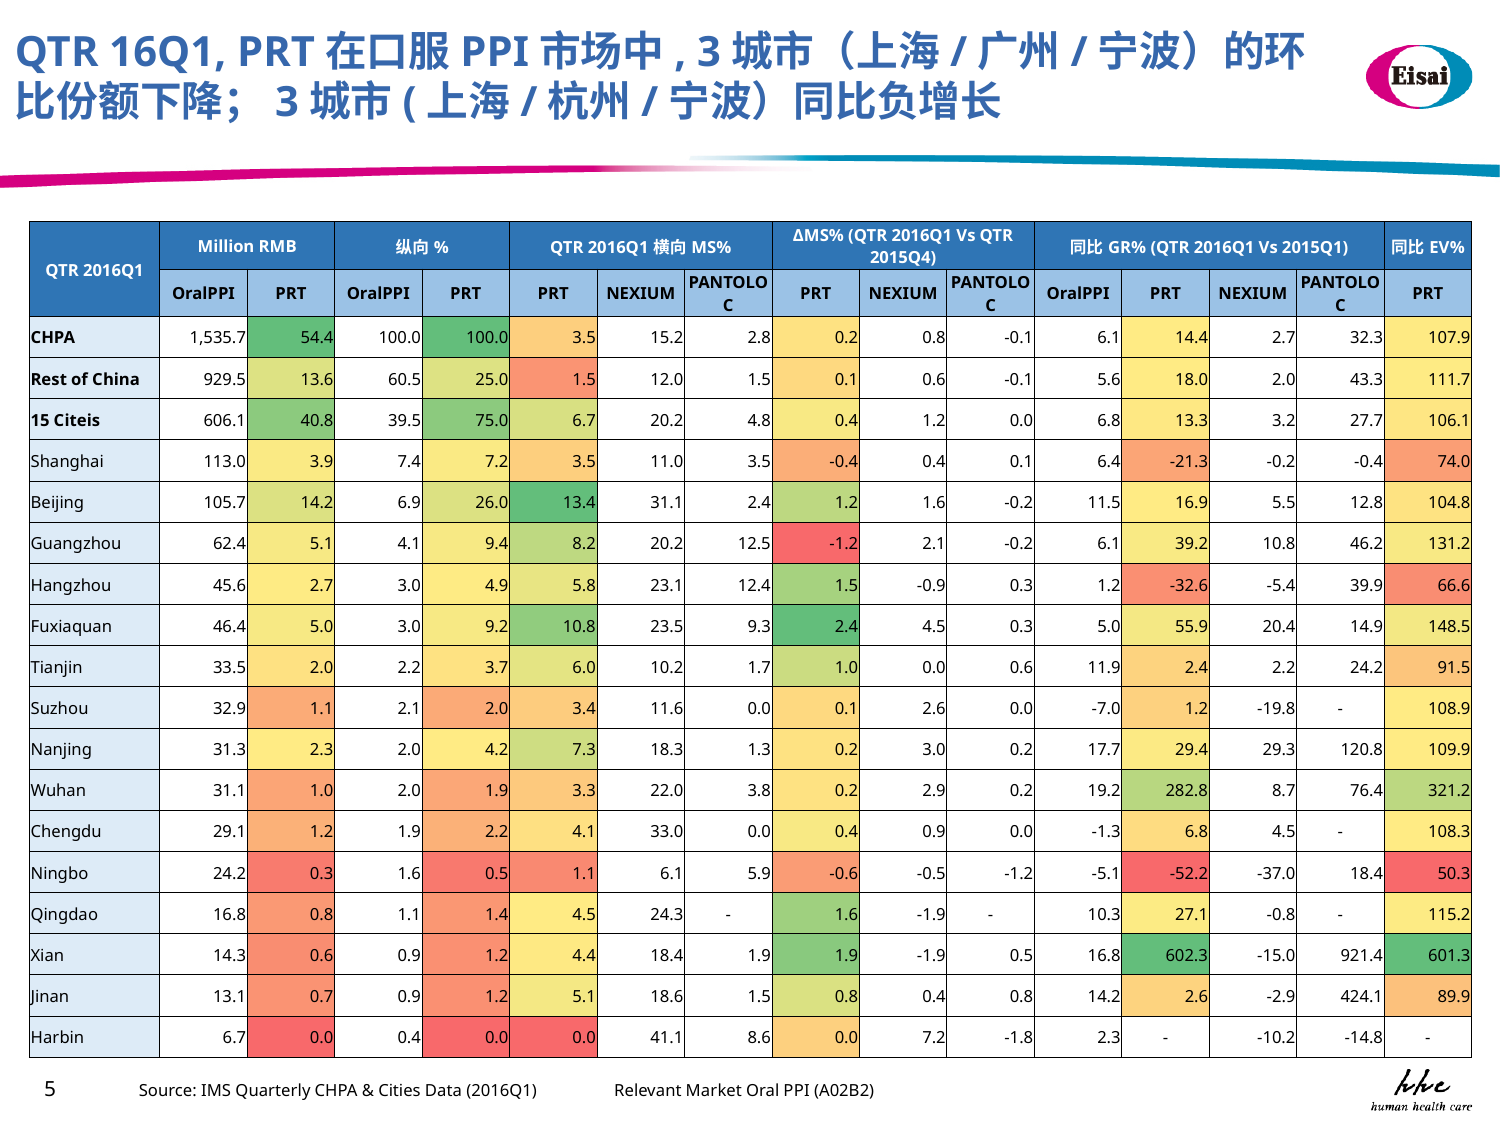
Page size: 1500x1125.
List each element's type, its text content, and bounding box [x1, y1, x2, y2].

table_cell 32.9 [160, 687, 247, 728]
table_cell 5.1 [248, 523, 334, 563]
table_cell 0.4 [773, 399, 859, 439]
table_cell 6.9 [335, 482, 422, 522]
table_cell NEXIUM [1210, 270, 1296, 316]
table_cell 601.3 [1385, 934, 1471, 974]
table_cell NEXIUM [598, 270, 684, 316]
table_cell 33.5 [160, 646, 247, 686]
table_cell -0.8 [1210, 893, 1296, 933]
table_cell 1.9 [685, 934, 772, 974]
table_cell Wuhan [30, 770, 159, 810]
table_cell Hangzhou [30, 564, 159, 604]
picture [1424, 83, 1473, 110]
table_cell 8.7 [1210, 770, 1296, 810]
table_cell 10.2 [598, 646, 684, 686]
table_cell -10.2 [1210, 1017, 1296, 1057]
table_cell 107.9 [1385, 317, 1471, 357]
table_cell 15 Citeis [30, 399, 159, 439]
table_cell 20.2 [598, 399, 684, 439]
table_cell 29.4 [1122, 729, 1209, 769]
table_cell 4.5 [860, 605, 946, 645]
table_cell PRT [1385, 270, 1471, 316]
table_cell - [947, 893, 1034, 933]
table_cell 2.6 [860, 687, 946, 728]
table_cell 3.2 [1210, 399, 1296, 439]
table_cell 0.1 [947, 440, 1034, 481]
table_cell 12.0 [598, 358, 684, 398]
table_cell 11.5 [1035, 482, 1121, 522]
table_cell 27.7 [1297, 399, 1384, 439]
table_cell 2.4 [1122, 646, 1209, 686]
table_cell 0.3 [947, 564, 1034, 604]
table_cell Ningbo [30, 852, 159, 892]
table_cell Rest of China [30, 358, 159, 398]
table_cell 29.3 [1210, 729, 1296, 769]
table_cell 23.1 [598, 564, 684, 604]
table_cell 0.6 [947, 646, 1034, 686]
table_cell 0.9 [335, 975, 422, 1016]
table_cell -52.2 [1122, 852, 1209, 892]
table_cell -0.9 [860, 564, 946, 604]
table_cell 2.4 [773, 605, 859, 645]
table_cell 33.0 [598, 811, 684, 851]
table_cell 0.0 [685, 687, 772, 728]
table_cell -1.9 [860, 934, 946, 974]
table_cell 14.2 [1035, 975, 1121, 1016]
table_cell 16.9 [1122, 482, 1209, 522]
table_cell 104.8 [1385, 482, 1471, 522]
table_cell 1.1 [510, 852, 597, 892]
table_cell 31.1 [160, 770, 247, 810]
table_cell 2.7 [1210, 317, 1296, 357]
table_header Million RMB [160, 222, 334, 269]
table_cell 1.2 [423, 975, 509, 1016]
list QTR 16Q1, PRT在口服PPI市场中, 3城市（上海/广州/宁波）的环比份额下降；3城市(上海/杭州/宁波）同比负增长 [0, 0, 1337, 150]
table_cell 25.0 [423, 358, 509, 398]
table_cell 18.4 [598, 934, 684, 974]
table_cell 9.3 [685, 605, 772, 645]
table_cell 0.0 [510, 1017, 597, 1057]
table_cell 7.3 [510, 729, 597, 769]
table_cell 2.3 [248, 729, 334, 769]
table_cell 929.5 [160, 358, 247, 398]
table_cell Chengdu [30, 811, 159, 851]
table_cell OralPPI [160, 270, 247, 316]
table_cell 6.1 [598, 852, 684, 892]
table_cell 12.4 [685, 564, 772, 604]
table_cell - [1122, 1017, 1209, 1057]
table_cell OralPPI [335, 270, 422, 316]
table_cell 0.3 [248, 852, 334, 892]
table_cell 9.4 [423, 523, 509, 563]
table_cell 0.8 [248, 893, 334, 933]
table_cell 20.2 [598, 523, 684, 563]
table_cell 11.6 [598, 687, 684, 728]
table_cell 13.1 [160, 975, 247, 1016]
table_cell 108.9 [1385, 687, 1471, 728]
table_cell -0.2 [1210, 440, 1296, 481]
table_cell 19.2 [1035, 770, 1121, 810]
table_cell 105.7 [160, 482, 247, 522]
table_header ΔMS% (QTR 2016Q1 Vs QTR 2015Q4) [773, 222, 1034, 269]
table_cell 13.3 [1122, 399, 1209, 439]
table_cell 1.9 [335, 811, 422, 851]
table_cell 2.3 [1035, 1017, 1121, 1057]
table_cell 0.0 [860, 646, 946, 686]
table_cell 5.5 [1210, 482, 1296, 522]
table_cell 24.2 [160, 852, 247, 892]
table_cell 1.0 [248, 770, 334, 810]
table_cell 16.8 [1035, 934, 1121, 974]
table_cell -37.0 [1210, 852, 1296, 892]
table_cell PRT [773, 270, 859, 316]
table_cell 46.2 [1297, 523, 1384, 563]
table_cell 32.3 [1297, 317, 1384, 357]
table_cell 2.6 [1122, 975, 1209, 1016]
picture [1436, 45, 1473, 70]
table_cell -0.1 [947, 317, 1034, 357]
table_cell 13.6 [248, 358, 334, 398]
table_cell 5.8 [510, 564, 597, 604]
table_cell 10.8 [510, 605, 597, 645]
table_cell NEXIUM [860, 270, 946, 316]
table_cell 12.5 [685, 523, 772, 563]
table_cell 2.9 [860, 770, 946, 810]
table_cell -0.6 [773, 852, 859, 892]
table_cell 5.0 [1035, 605, 1121, 645]
table_cell 3.5 [510, 317, 597, 357]
table_header 同比EV% [1385, 222, 1471, 269]
table_cell 7.4 [335, 440, 422, 481]
table_cell 1.6 [335, 852, 422, 892]
table_cell 31.3 [160, 729, 247, 769]
table_cell 3.8 [685, 770, 772, 810]
table_cell 10.8 [1210, 523, 1296, 563]
table_cell -5.1 [1035, 852, 1121, 892]
table_cell 1.6 [860, 482, 946, 522]
table_cell 31.1 [598, 482, 684, 522]
table_cell -32.6 [1122, 564, 1209, 604]
table_cell PANTOLOC [947, 270, 1034, 316]
table_cell CHPA [30, 317, 159, 357]
table_cell 20.4 [1210, 605, 1296, 645]
table_cell 2.0 [335, 770, 422, 810]
table_cell 1.2 [423, 934, 509, 974]
table_cell 26.0 [423, 482, 509, 522]
table_cell 8.2 [510, 523, 597, 563]
table_cell 0.0 [773, 1017, 859, 1057]
table_cell 3.4 [510, 687, 597, 728]
table_cell 100.0 [335, 317, 422, 357]
table_cell 1.2 [248, 811, 334, 851]
table_cell 2.1 [335, 687, 422, 728]
table_cell PRT [248, 270, 334, 316]
table_cell 106.1 [1385, 399, 1471, 439]
table_cell 0.7 [248, 975, 334, 1016]
picture [1371, 1069, 1473, 1111]
table_cell 148.5 [1385, 605, 1471, 645]
table_cell 282.8 [1122, 770, 1209, 810]
table_cell 45.6 [160, 564, 247, 604]
table_cell 0.5 [423, 852, 509, 892]
table_cell 1,535.7 [160, 317, 247, 357]
table_cell 13.4 [510, 482, 597, 522]
table_cell 100.0 [423, 317, 509, 357]
table_cell 0.6 [860, 358, 946, 398]
table_cell 0.0 [685, 811, 772, 851]
table_cell 0.8 [860, 317, 946, 357]
table_cell -0.1 [947, 358, 1034, 398]
table_cell 9.2 [423, 605, 509, 645]
text_box Relevant Market Oral PPI (A02B2) [595, 1069, 1362, 1110]
table_cell 6.7 [510, 399, 597, 439]
table_cell 2.7 [248, 564, 334, 604]
table_cell 1.3 [685, 729, 772, 769]
table_cell 0.3 [947, 605, 1034, 645]
table_cell 2.4 [685, 482, 772, 522]
table_cell 40.8 [248, 399, 334, 439]
table_cell 3.9 [248, 440, 334, 481]
table_cell 0.9 [335, 934, 422, 974]
table_cell 1.5 [773, 564, 859, 604]
table_cell 3.0 [335, 564, 422, 604]
table_cell 18.6 [598, 975, 684, 1016]
table_cell 921.4 [1297, 934, 1384, 974]
table_cell 2.0 [423, 687, 509, 728]
table_cell -5.4 [1210, 564, 1296, 604]
table_cell 1.9 [773, 934, 859, 974]
table_cell 14.2 [248, 482, 334, 522]
table_cell 5.6 [1035, 358, 1121, 398]
table_cell 2.8 [685, 317, 772, 357]
table_cell PRT [510, 270, 597, 316]
table_cell 0.1 [773, 687, 859, 728]
table_cell 54.4 [248, 317, 334, 357]
table_cell Qingdao [30, 893, 159, 933]
table_cell 5.1 [510, 975, 597, 1016]
table_cell 50.3 [1385, 852, 1471, 892]
table_cell PANTOLOC [1297, 270, 1384, 316]
table_cell 1.9 [423, 770, 509, 810]
table_cell -0.2 [947, 523, 1034, 563]
slide_number 5 [29, 1069, 123, 1110]
table_cell 6.0 [510, 646, 597, 686]
table_cell 4.1 [335, 523, 422, 563]
table_cell -19.8 [1210, 687, 1296, 728]
table_cell 0.2 [773, 317, 859, 357]
list Source: IMS Quarterly CHPA & Cities Data (2016Q1) [123, 1069, 595, 1110]
table_cell 3.0 [860, 729, 946, 769]
table_cell 1.4 [423, 893, 509, 933]
table_cell -0.4 [773, 440, 859, 481]
table_cell 62.4 [160, 523, 247, 563]
table_cell 3.7 [423, 646, 509, 686]
table_cell 0.2 [773, 729, 859, 769]
table_cell 43.3 [1297, 358, 1384, 398]
table_cell 0.2 [947, 770, 1034, 810]
table_cell 23.5 [598, 605, 684, 645]
table_cell - [1297, 687, 1384, 728]
table_cell Xian [30, 934, 159, 974]
table_cell 18.4 [1297, 852, 1384, 892]
table_cell 1.2 [773, 482, 859, 522]
table_cell Shanghai [30, 440, 159, 481]
table_cell 120.8 [1297, 729, 1384, 769]
table_cell -1.8 [947, 1017, 1034, 1057]
table_cell PRT [423, 270, 509, 316]
table_cell 14.3 [160, 934, 247, 974]
table_cell 16.8 [160, 893, 247, 933]
table_cell 2.2 [423, 811, 509, 851]
table_header 纵向% [335, 222, 509, 269]
table_cell 0.5 [947, 934, 1034, 974]
table_cell 0.9 [860, 811, 946, 851]
table_cell 1.7 [685, 646, 772, 686]
table_cell 11.0 [598, 440, 684, 481]
table_cell -2.9 [1210, 975, 1296, 1016]
table_cell 0.6 [248, 934, 334, 974]
table_cell -1.9 [860, 893, 946, 933]
table_cell 4.9 [423, 564, 509, 604]
table_cell -14.8 [1297, 1017, 1384, 1057]
table_cell 4.4 [510, 934, 597, 974]
table_cell 1.6 [773, 893, 859, 933]
table_cell PRT [1122, 270, 1209, 316]
table_cell Nanjing [30, 729, 159, 769]
table_cell PANTOLOC [685, 270, 772, 316]
table_cell 2.2 [335, 646, 422, 686]
table_header QTR 2016Q1横向MS% [510, 222, 772, 269]
table_cell 46.4 [160, 605, 247, 645]
table_cell 0.4 [860, 975, 946, 1016]
table_cell 1.2 [1035, 564, 1121, 604]
table_cell 115.2 [1385, 893, 1471, 933]
table_cell 0.0 [947, 399, 1034, 439]
table_cell 602.3 [1122, 934, 1209, 974]
table_cell -21.3 [1122, 440, 1209, 481]
table_cell 1.5 [685, 358, 772, 398]
picture [0, 152, 1500, 191]
table_cell 91.5 [1385, 646, 1471, 686]
table_cell 2.1 [860, 523, 946, 563]
table_cell 0.0 [423, 1017, 509, 1057]
table_cell Suzhou [30, 687, 159, 728]
table_cell 10.3 [1035, 893, 1121, 933]
table_cell Tianjin [30, 646, 159, 686]
table_cell - [1297, 893, 1384, 933]
table_cell 111.7 [1385, 358, 1471, 398]
table_cell -15.0 [1210, 934, 1296, 974]
table_cell 0.0 [947, 811, 1034, 851]
table_cell 4.1 [510, 811, 597, 851]
table_cell 39.5 [335, 399, 422, 439]
table_cell 6.4 [1035, 440, 1121, 481]
table_cell 12.8 [1297, 482, 1384, 522]
table_cell 17.7 [1035, 729, 1121, 769]
table_cell 0.2 [947, 729, 1034, 769]
table_cell 27.1 [1122, 893, 1209, 933]
table_cell 41.1 [598, 1017, 684, 1057]
table_cell 1.1 [248, 687, 334, 728]
table_cell 18.0 [1122, 358, 1209, 398]
table_cell -7.0 [1035, 687, 1121, 728]
table_cell 75.0 [423, 399, 509, 439]
table_cell 0.1 [773, 358, 859, 398]
table_cell 1.2 [1122, 687, 1209, 728]
table_cell 4.2 [423, 729, 509, 769]
table_cell 606.1 [160, 399, 247, 439]
table_cell 0.8 [773, 975, 859, 1016]
table_header QTR 2016Q1 [30, 222, 159, 316]
table_header 同比GR% (QTR 2016Q1 Vs 2015Q1) [1035, 222, 1384, 269]
table_cell Guangzhou [30, 523, 159, 563]
table_cell 24.2 [1297, 646, 1384, 686]
table_cell 4.5 [510, 893, 597, 933]
table_cell 5.0 [248, 605, 334, 645]
table_cell 7.2 [860, 1017, 946, 1057]
table_cell 424.1 [1297, 975, 1384, 1016]
table_cell 15.2 [598, 317, 684, 357]
table_cell 66.6 [1385, 564, 1471, 604]
table_cell Jinan [30, 975, 159, 1016]
table_cell 0.2 [773, 770, 859, 810]
table_cell 321.2 [1385, 770, 1471, 810]
table_cell 0.0 [947, 687, 1034, 728]
table_cell 4.5 [1210, 811, 1296, 851]
picture [1366, 45, 1450, 110]
table_cell -1.3 [1035, 811, 1121, 851]
table_cell OralPPI [1035, 270, 1121, 316]
table_cell 2.0 [335, 729, 422, 769]
table_cell 1.0 [773, 646, 859, 686]
table_cell 8.6 [685, 1017, 772, 1057]
table_cell -1.2 [947, 852, 1034, 892]
table_cell -0.2 [947, 482, 1034, 522]
table_cell 3.5 [685, 440, 772, 481]
table_cell 5.9 [685, 852, 772, 892]
table_cell 18.3 [598, 729, 684, 769]
table_cell 1.5 [510, 358, 597, 398]
table_cell 2.0 [248, 646, 334, 686]
table_cell Beijing [30, 482, 159, 522]
table_cell 0.4 [335, 1017, 422, 1057]
table_cell -0.4 [1297, 440, 1384, 481]
table_cell - [685, 893, 772, 933]
table_cell 14.4 [1122, 317, 1209, 357]
table_cell 3.3 [510, 770, 597, 810]
table_cell -1.2 [773, 523, 859, 563]
table_cell 1.5 [685, 975, 772, 1016]
table_cell 0.8 [947, 975, 1034, 1016]
table_cell 2.2 [1210, 646, 1296, 686]
table_cell 39.2 [1122, 523, 1209, 563]
table_cell 89.9 [1385, 975, 1471, 1016]
table_cell 74.0 [1385, 440, 1471, 481]
table_cell 11.9 [1035, 646, 1121, 686]
table_cell 6.1 [1035, 523, 1121, 563]
table_cell 29.1 [160, 811, 247, 851]
table_cell 113.0 [160, 440, 247, 481]
table_cell 60.5 [335, 358, 422, 398]
table_cell 1.2 [860, 399, 946, 439]
table_cell 7.2 [423, 440, 509, 481]
table_cell 6.8 [1122, 811, 1209, 851]
table_cell Harbin [30, 1017, 159, 1057]
table_cell 6.1 [1035, 317, 1121, 357]
table_cell 55.9 [1122, 605, 1209, 645]
table_cell - [1385, 1017, 1471, 1057]
table_cell 24.3 [598, 893, 684, 933]
table_cell - [1297, 811, 1384, 851]
table_cell 109.9 [1385, 729, 1471, 769]
table_cell 22.0 [598, 770, 684, 810]
table_cell 76.4 [1297, 770, 1384, 810]
table_cell 108.3 [1385, 811, 1471, 851]
table_cell 2.0 [1210, 358, 1296, 398]
table_cell 6.7 [160, 1017, 247, 1057]
table_cell 6.8 [1035, 399, 1121, 439]
table_cell 4.8 [685, 399, 772, 439]
table_cell 14.9 [1297, 605, 1384, 645]
table_cell 0.0 [248, 1017, 334, 1057]
table_cell 39.9 [1297, 564, 1384, 604]
table_cell 0.4 [860, 440, 946, 481]
table_cell -0.5 [860, 852, 946, 892]
table_cell 131.2 [1385, 523, 1471, 563]
table_cell 3.0 [335, 605, 422, 645]
table_cell 1.1 [335, 893, 422, 933]
table_cell Fuxiaquan [30, 605, 159, 645]
table_cell 3.5 [510, 440, 597, 481]
table_cell 0.4 [773, 811, 859, 851]
